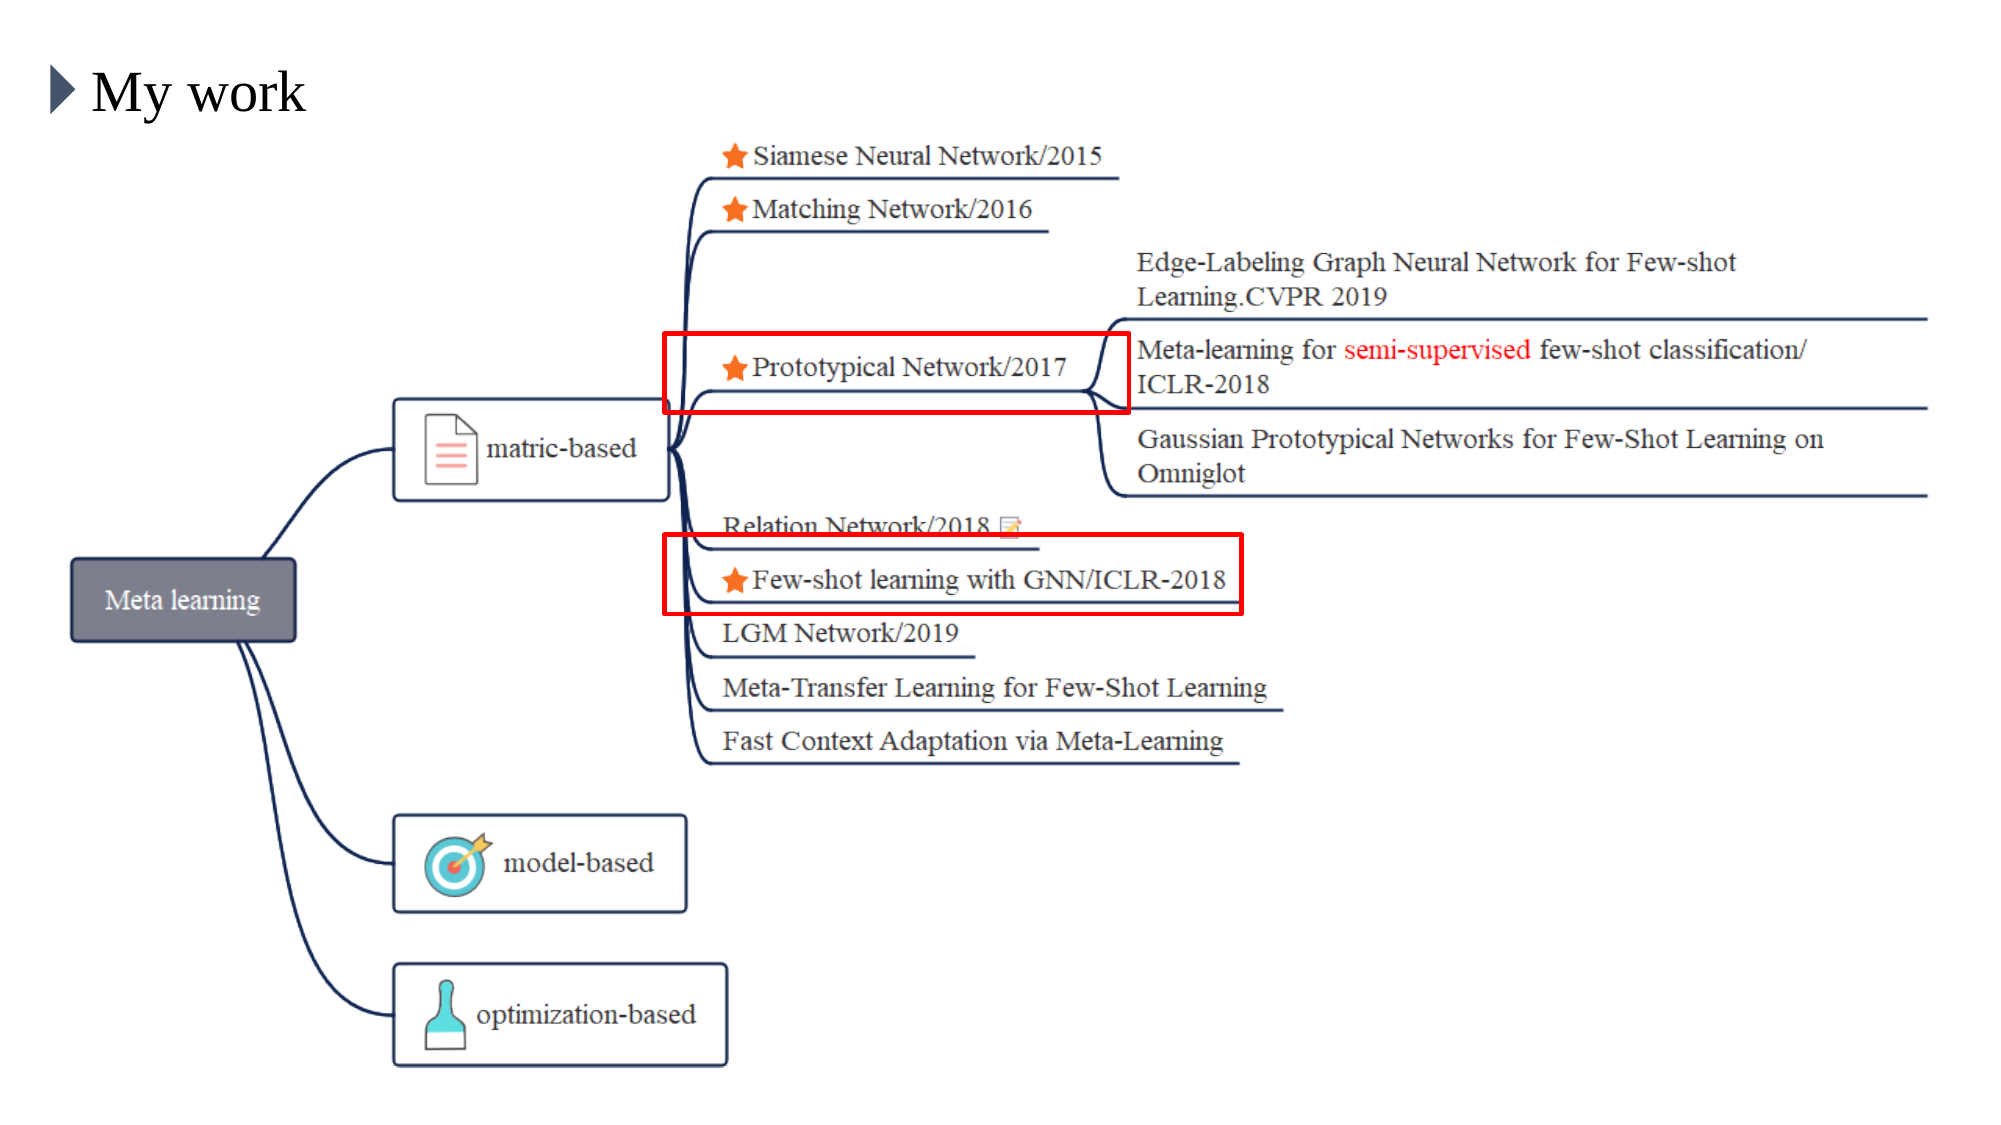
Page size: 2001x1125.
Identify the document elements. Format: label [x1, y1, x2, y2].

text_box [50, 45, 324, 132]
picture [68, 131, 1932, 1068]
